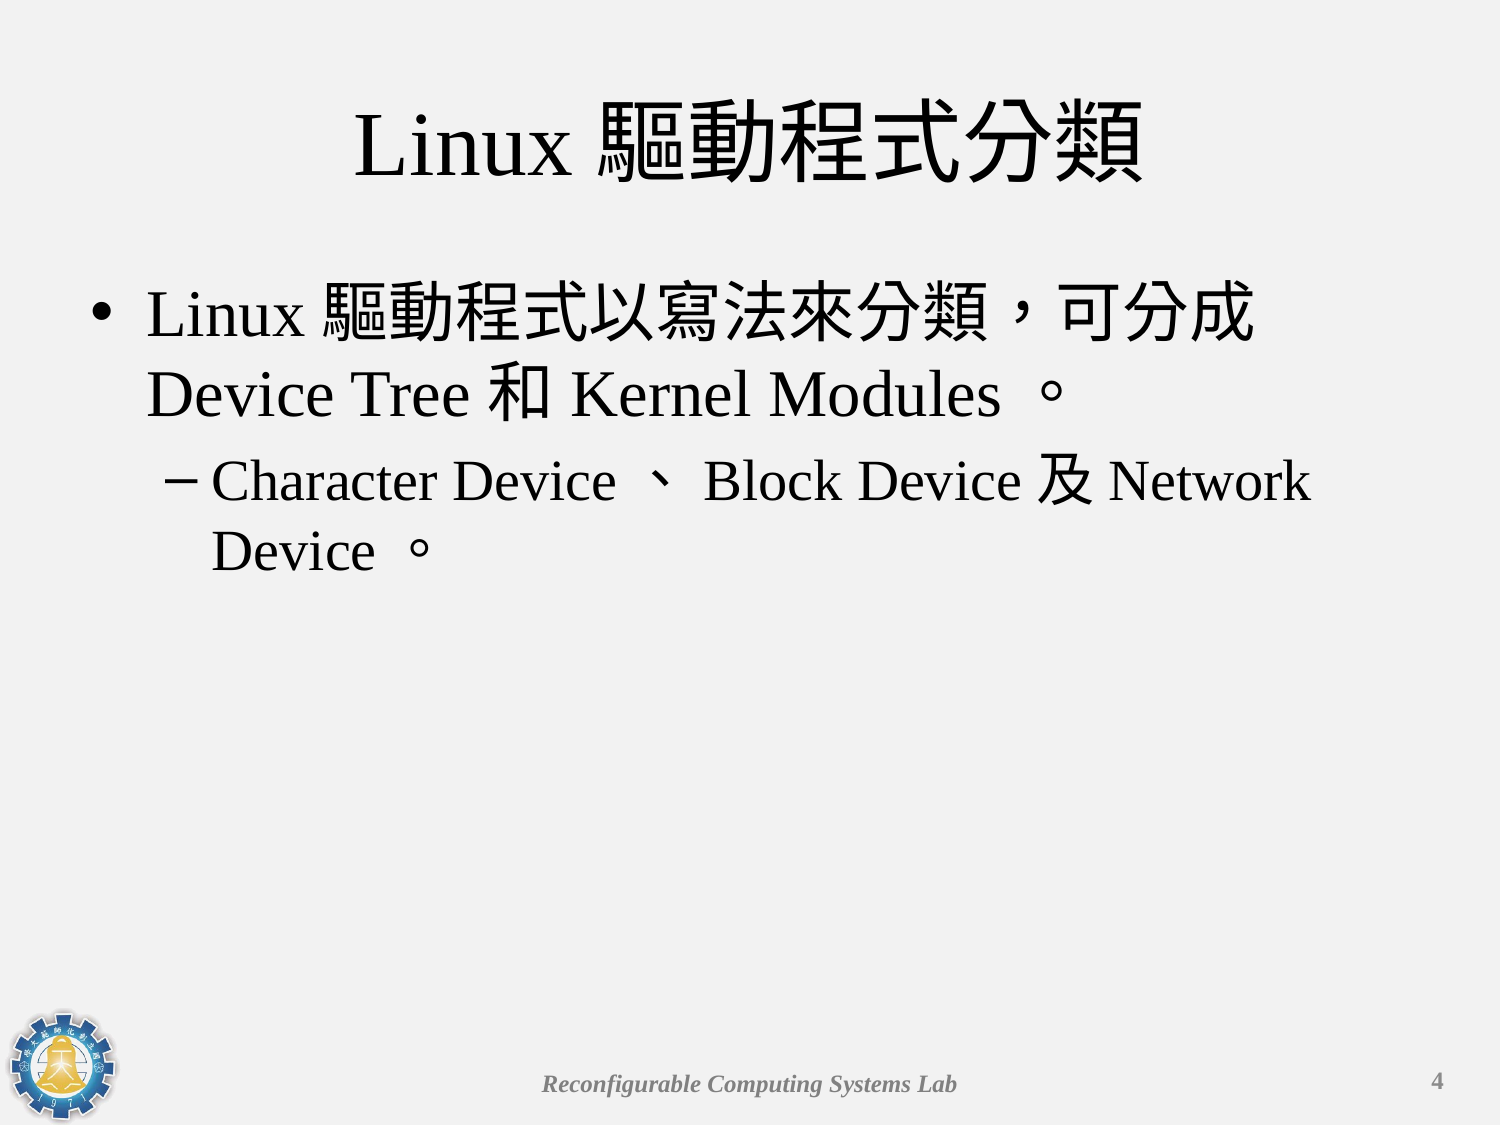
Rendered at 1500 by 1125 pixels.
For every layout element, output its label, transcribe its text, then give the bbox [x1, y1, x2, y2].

slide_number 4 [1128, 1057, 1459, 1103]
title Linux驅動程式分類 [75, 45, 1425, 233]
list Linux驅動程式以寫法來分類，可分成Device Tree和Kernel Modules。 Character Device、Block Device及Network Device。 [75, 262, 1425, 1005]
